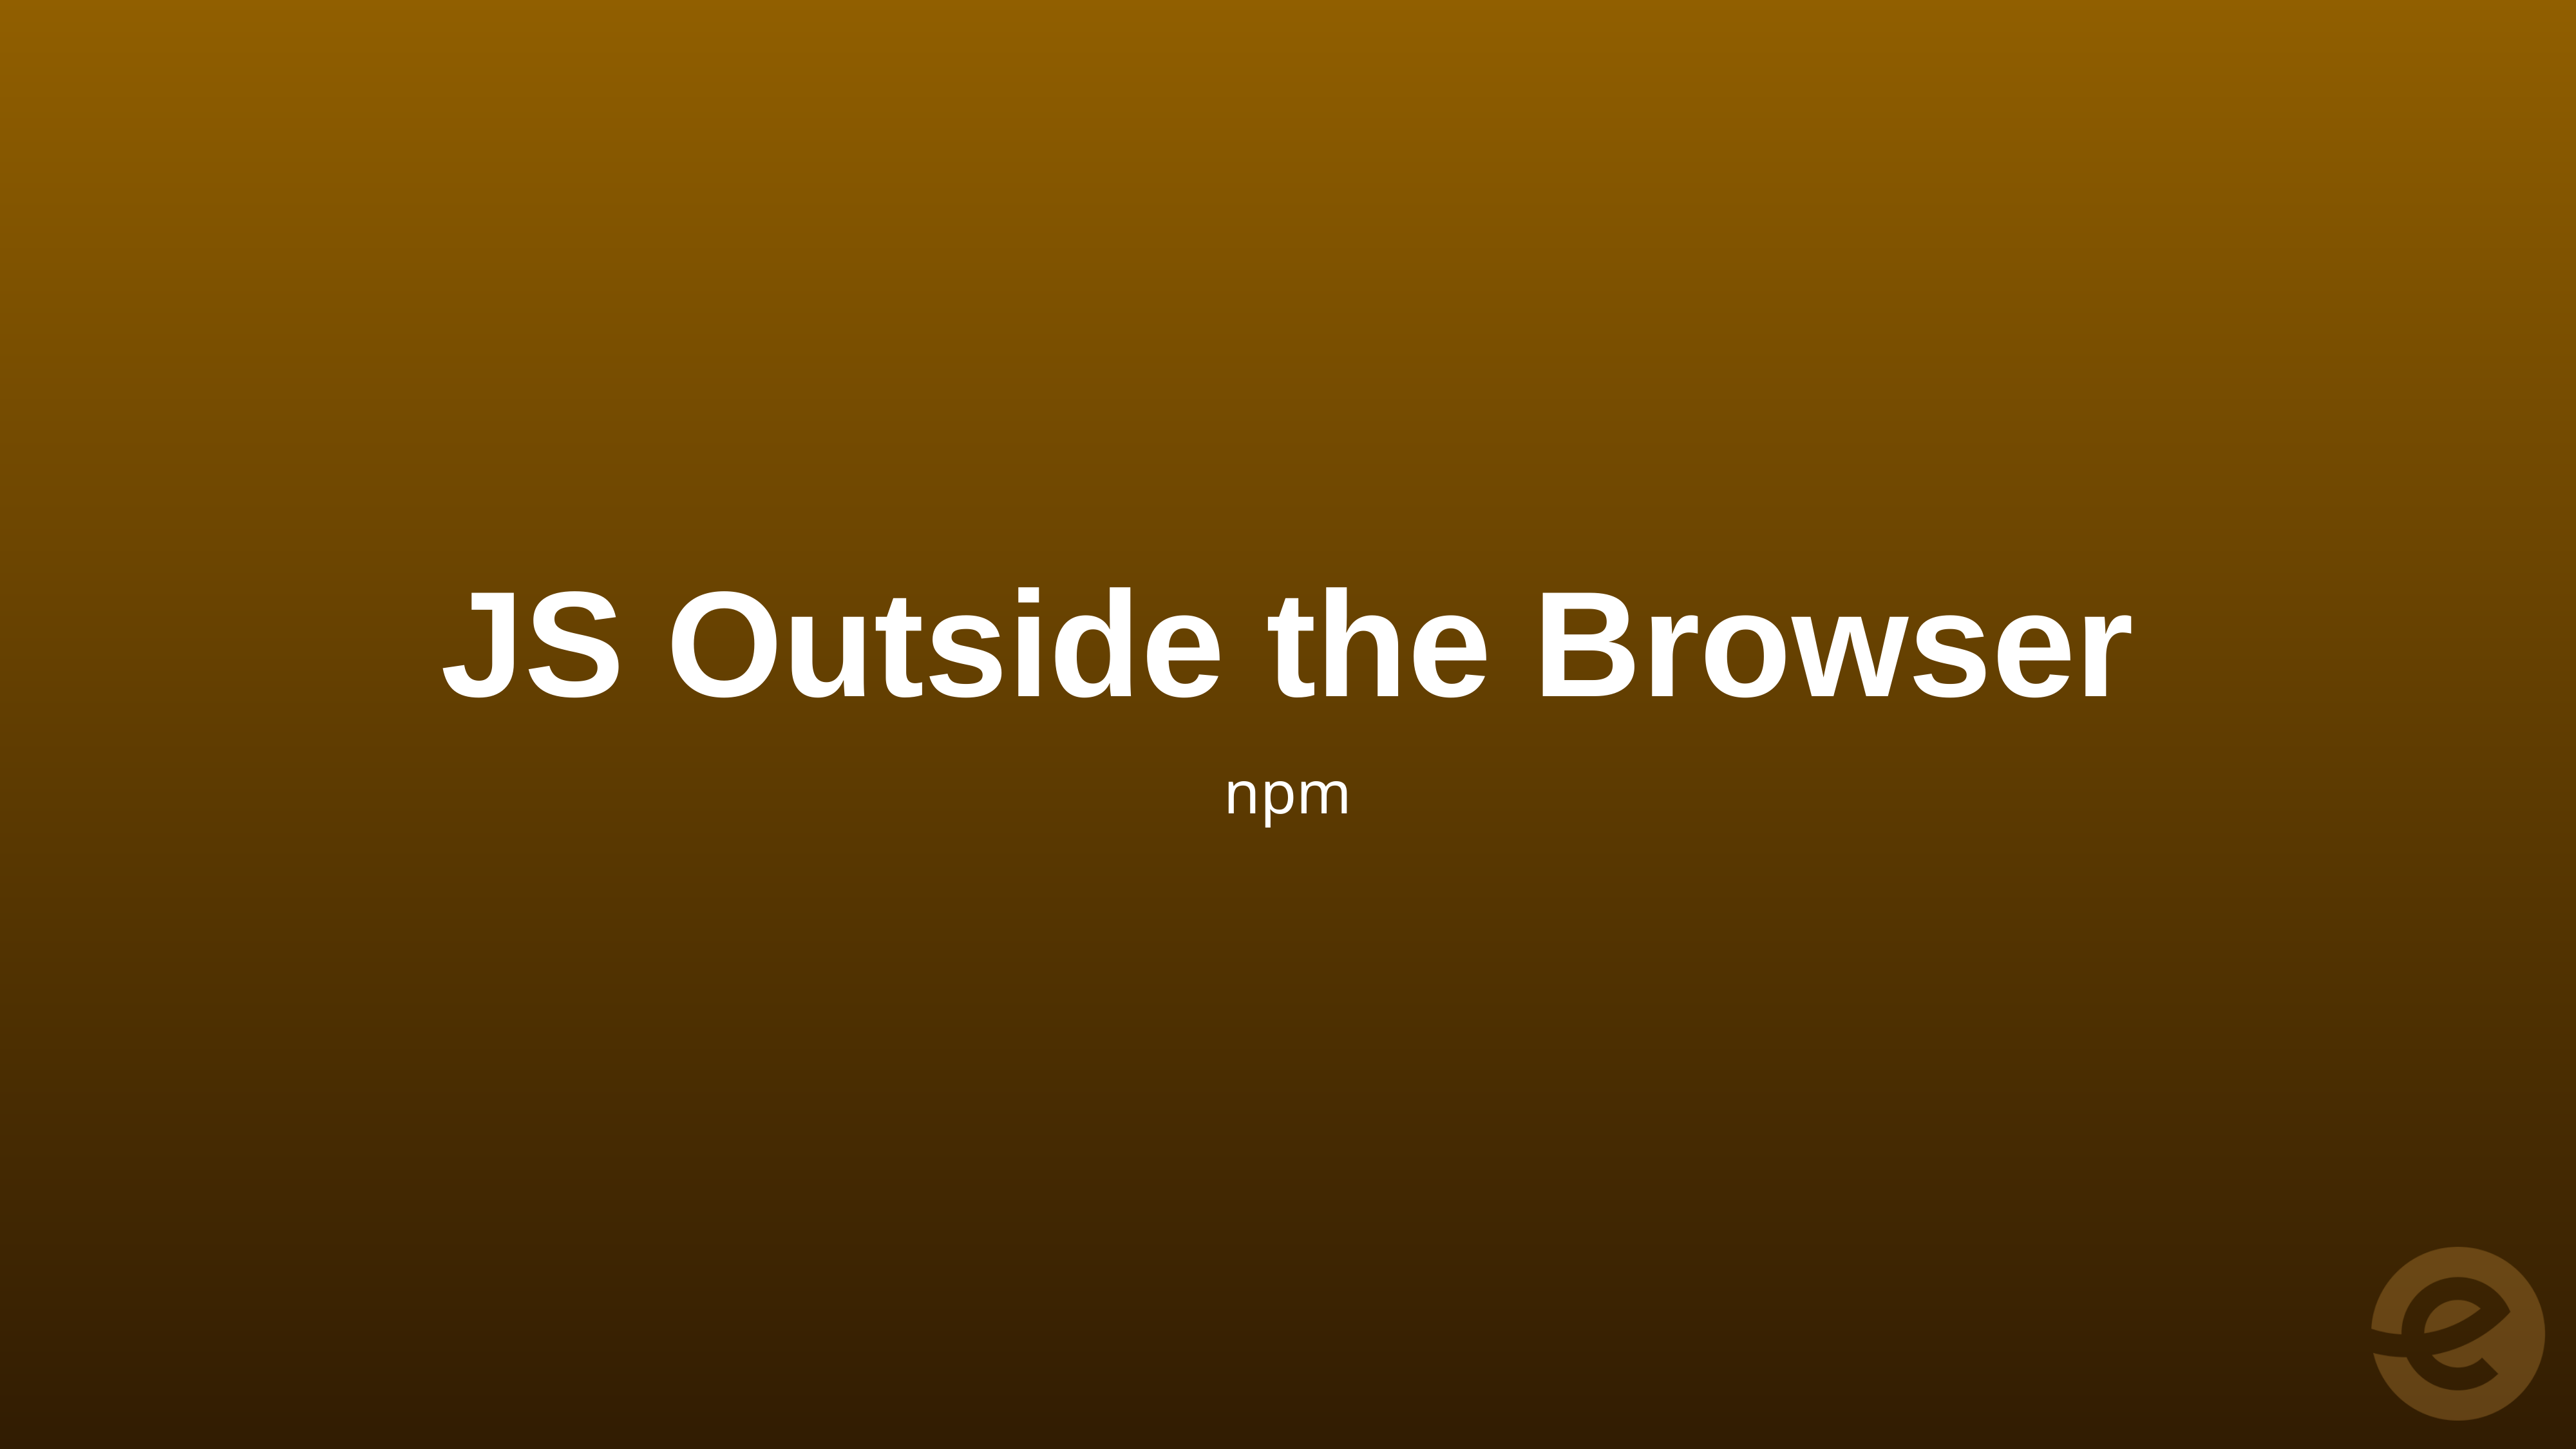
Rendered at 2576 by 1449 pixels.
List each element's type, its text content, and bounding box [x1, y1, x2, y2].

picture [2371, 1247, 2546, 1421]
subtitle npm [510, 746, 2066, 916]
title JS Outside the Browser [422, 243, 2154, 735]
